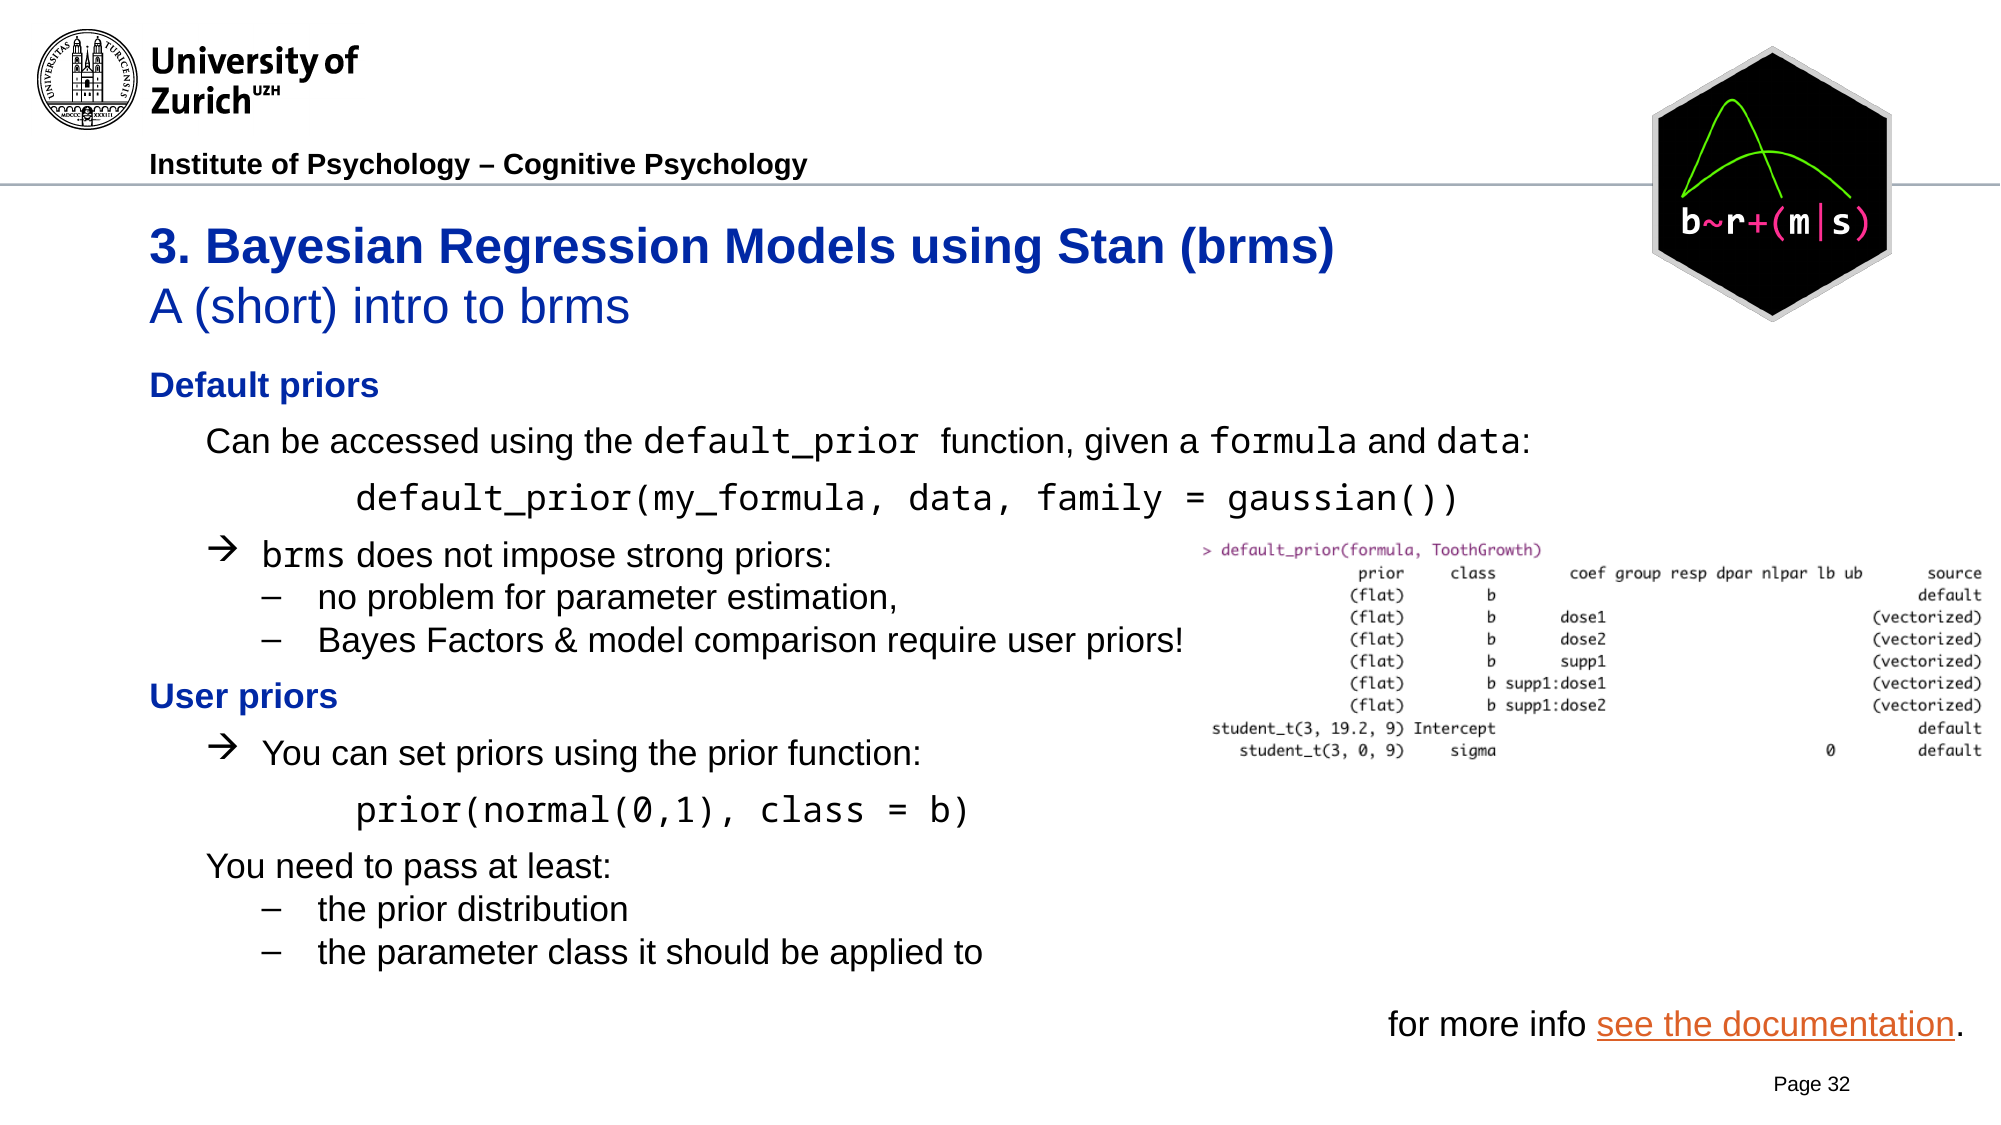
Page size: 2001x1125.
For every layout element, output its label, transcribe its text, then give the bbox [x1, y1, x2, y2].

picture [31, 23, 365, 136]
title 3. Bayesian Regression Models using Stan (brms) A (short) intro to brms [149, 208, 1851, 338]
slide_number Page 32 [1714, 1070, 1851, 1106]
list Default priors Can be accessed using the default_prior function, given a formula and data: default_prior(my_formula, data, family = gaussian()) brms does not impose strong priors: no problem for parameter estimation, Bayes Factors & model comparison require user priors! User priors You can set priors using the prior function: prior(normal(0,1), class = b) You need to pass at least: the prior distribution the parameter class it should be applied to [149, 361, 1851, 1000]
text_box for more info see the documentation. [1373, 994, 1981, 1052]
picture [1200, 538, 1993, 764]
picture [1652, 46, 1893, 323]
